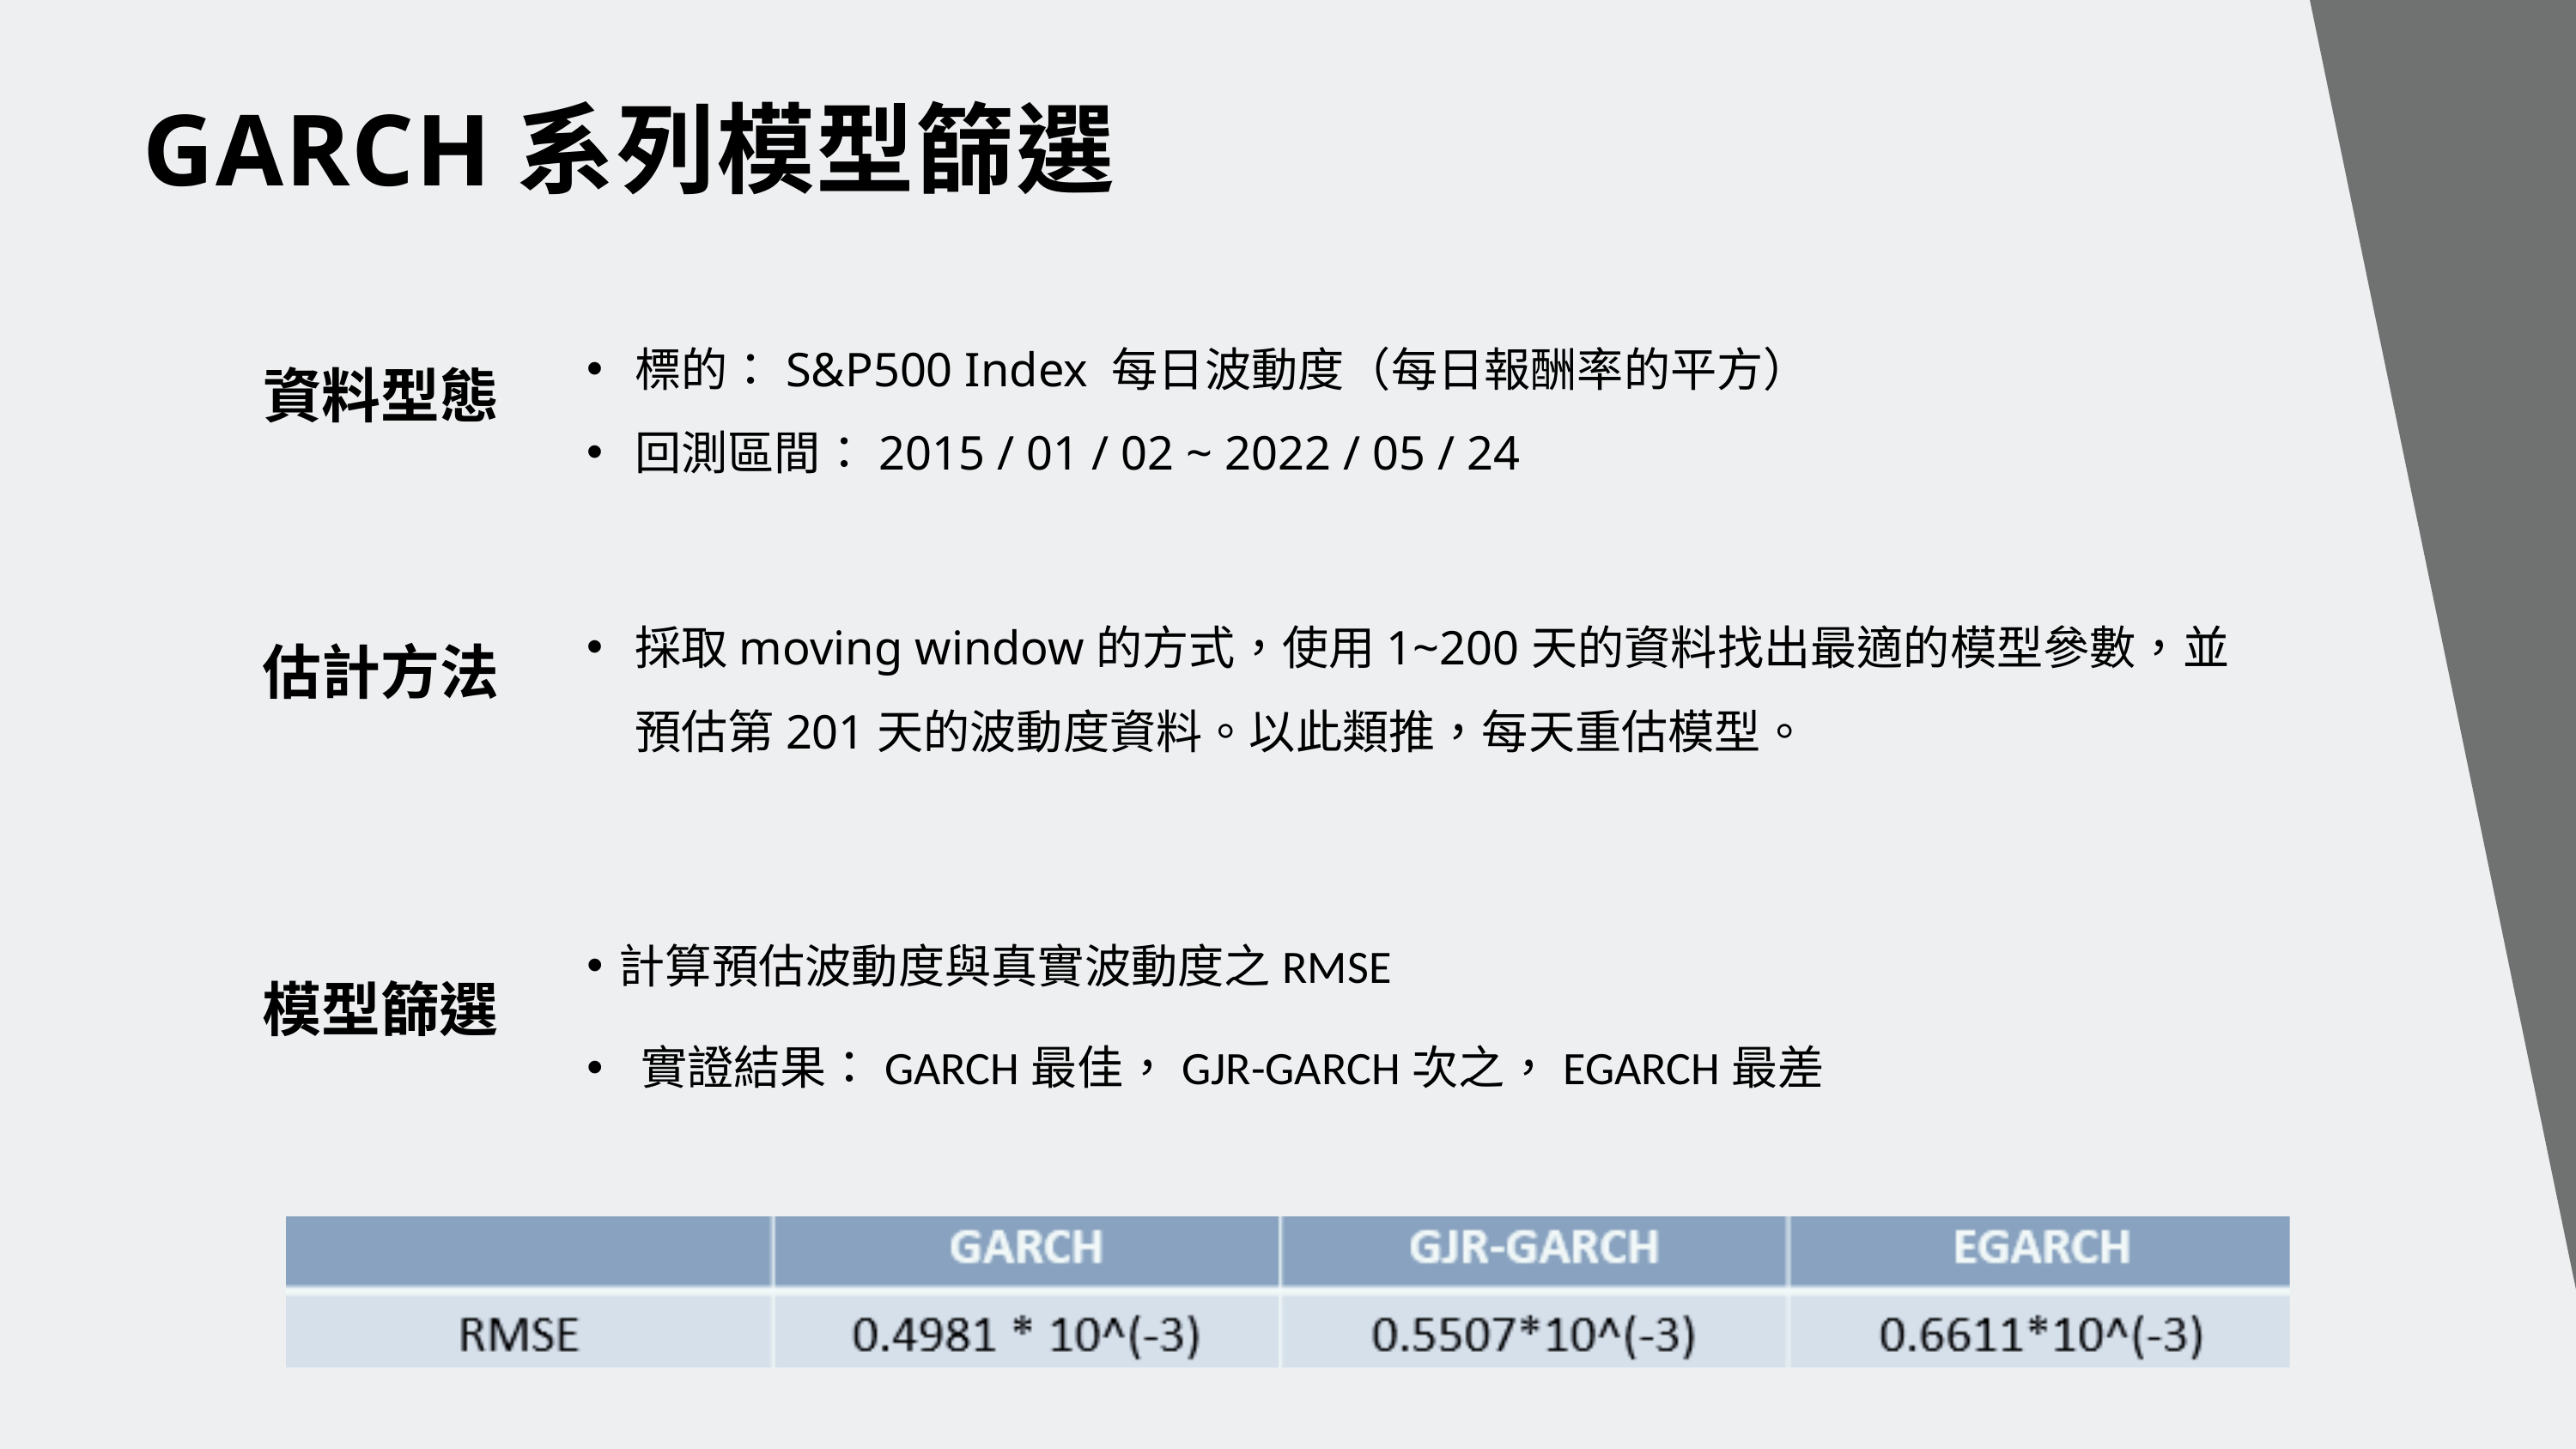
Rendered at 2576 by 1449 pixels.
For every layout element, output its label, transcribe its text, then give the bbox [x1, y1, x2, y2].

text_box 資料型態 [250, 341, 574, 458]
text_box GARCH系列模型篩選 [106, 146, 1989, 205]
text_box 計算預估波動度與真實波動度之RMSE 實證結果：GARCH最佳，GJR-GARCH次之，EGARCH最差 [574, 902, 1864, 1198]
picture [285, 1216, 2290, 1367]
text_box 模型篩選 [250, 966, 562, 1050]
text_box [2233, 0, 2576, 1449]
text_box 標的：S&P500 Index 每日波動度（每日報酬率的平方） 回測區間：2015 / 01 / 02 ~ 2022 / 05 / 24 採取moving window的方式，使用1~200天的資料找出最適的模型參數，並預估第201天的波動度資料。以此類推，每天重估模型。 [574, 305, 2227, 765]
text_box 估計方法 [250, 628, 527, 712]
